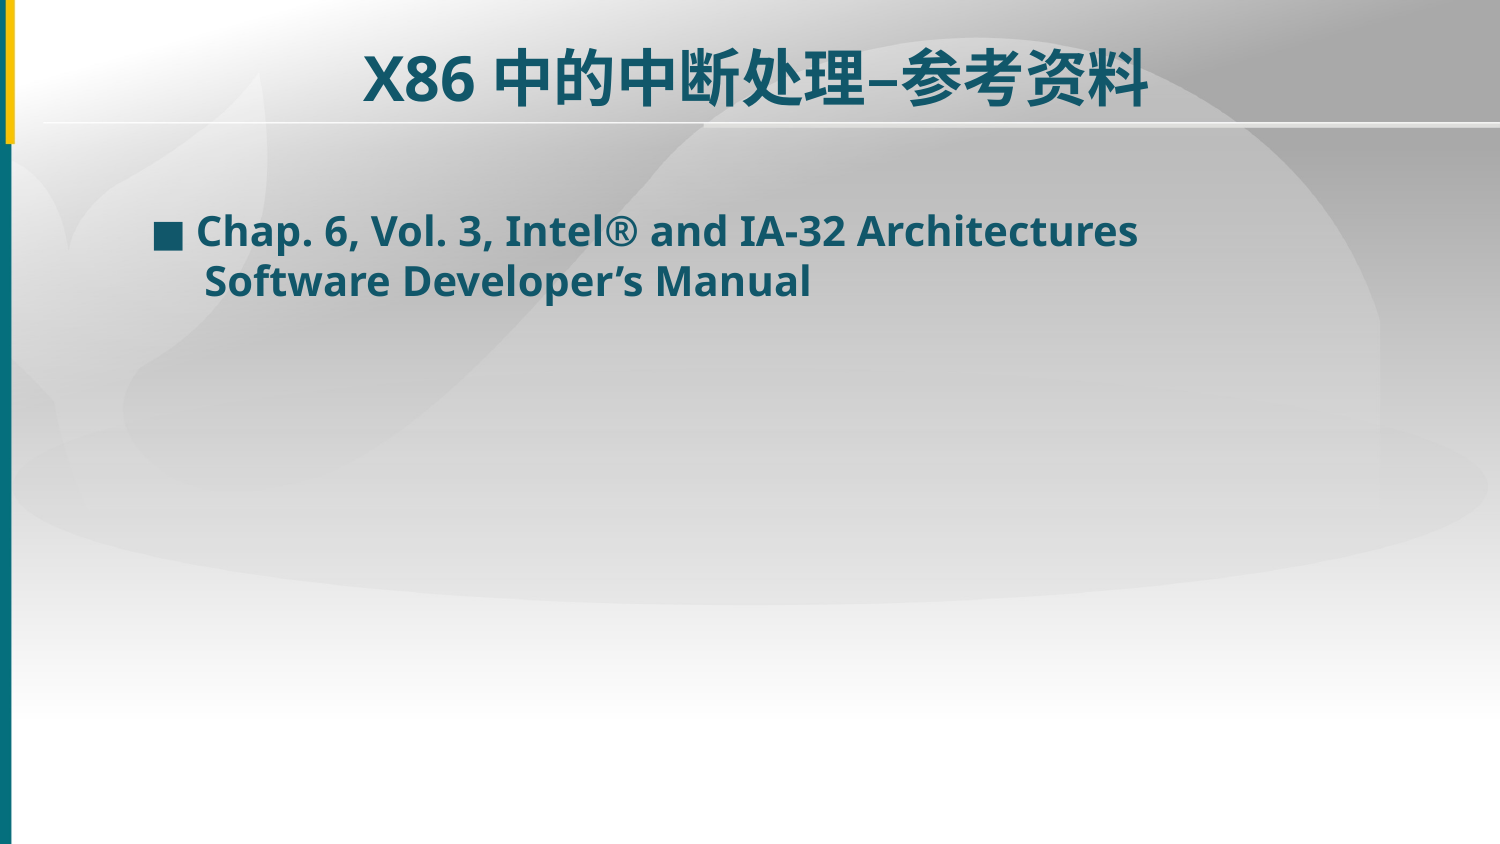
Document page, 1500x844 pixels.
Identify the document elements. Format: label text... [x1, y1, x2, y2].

text_box ■ Chap. 6, Vol. 3, Intel® and IA-32 Architectures Software Developer’s Manual [135, 197, 1277, 313]
picture [0, 0, 1500, 844]
text_box X86中的中断处理–参考资料 [348, 32, 1471, 122]
